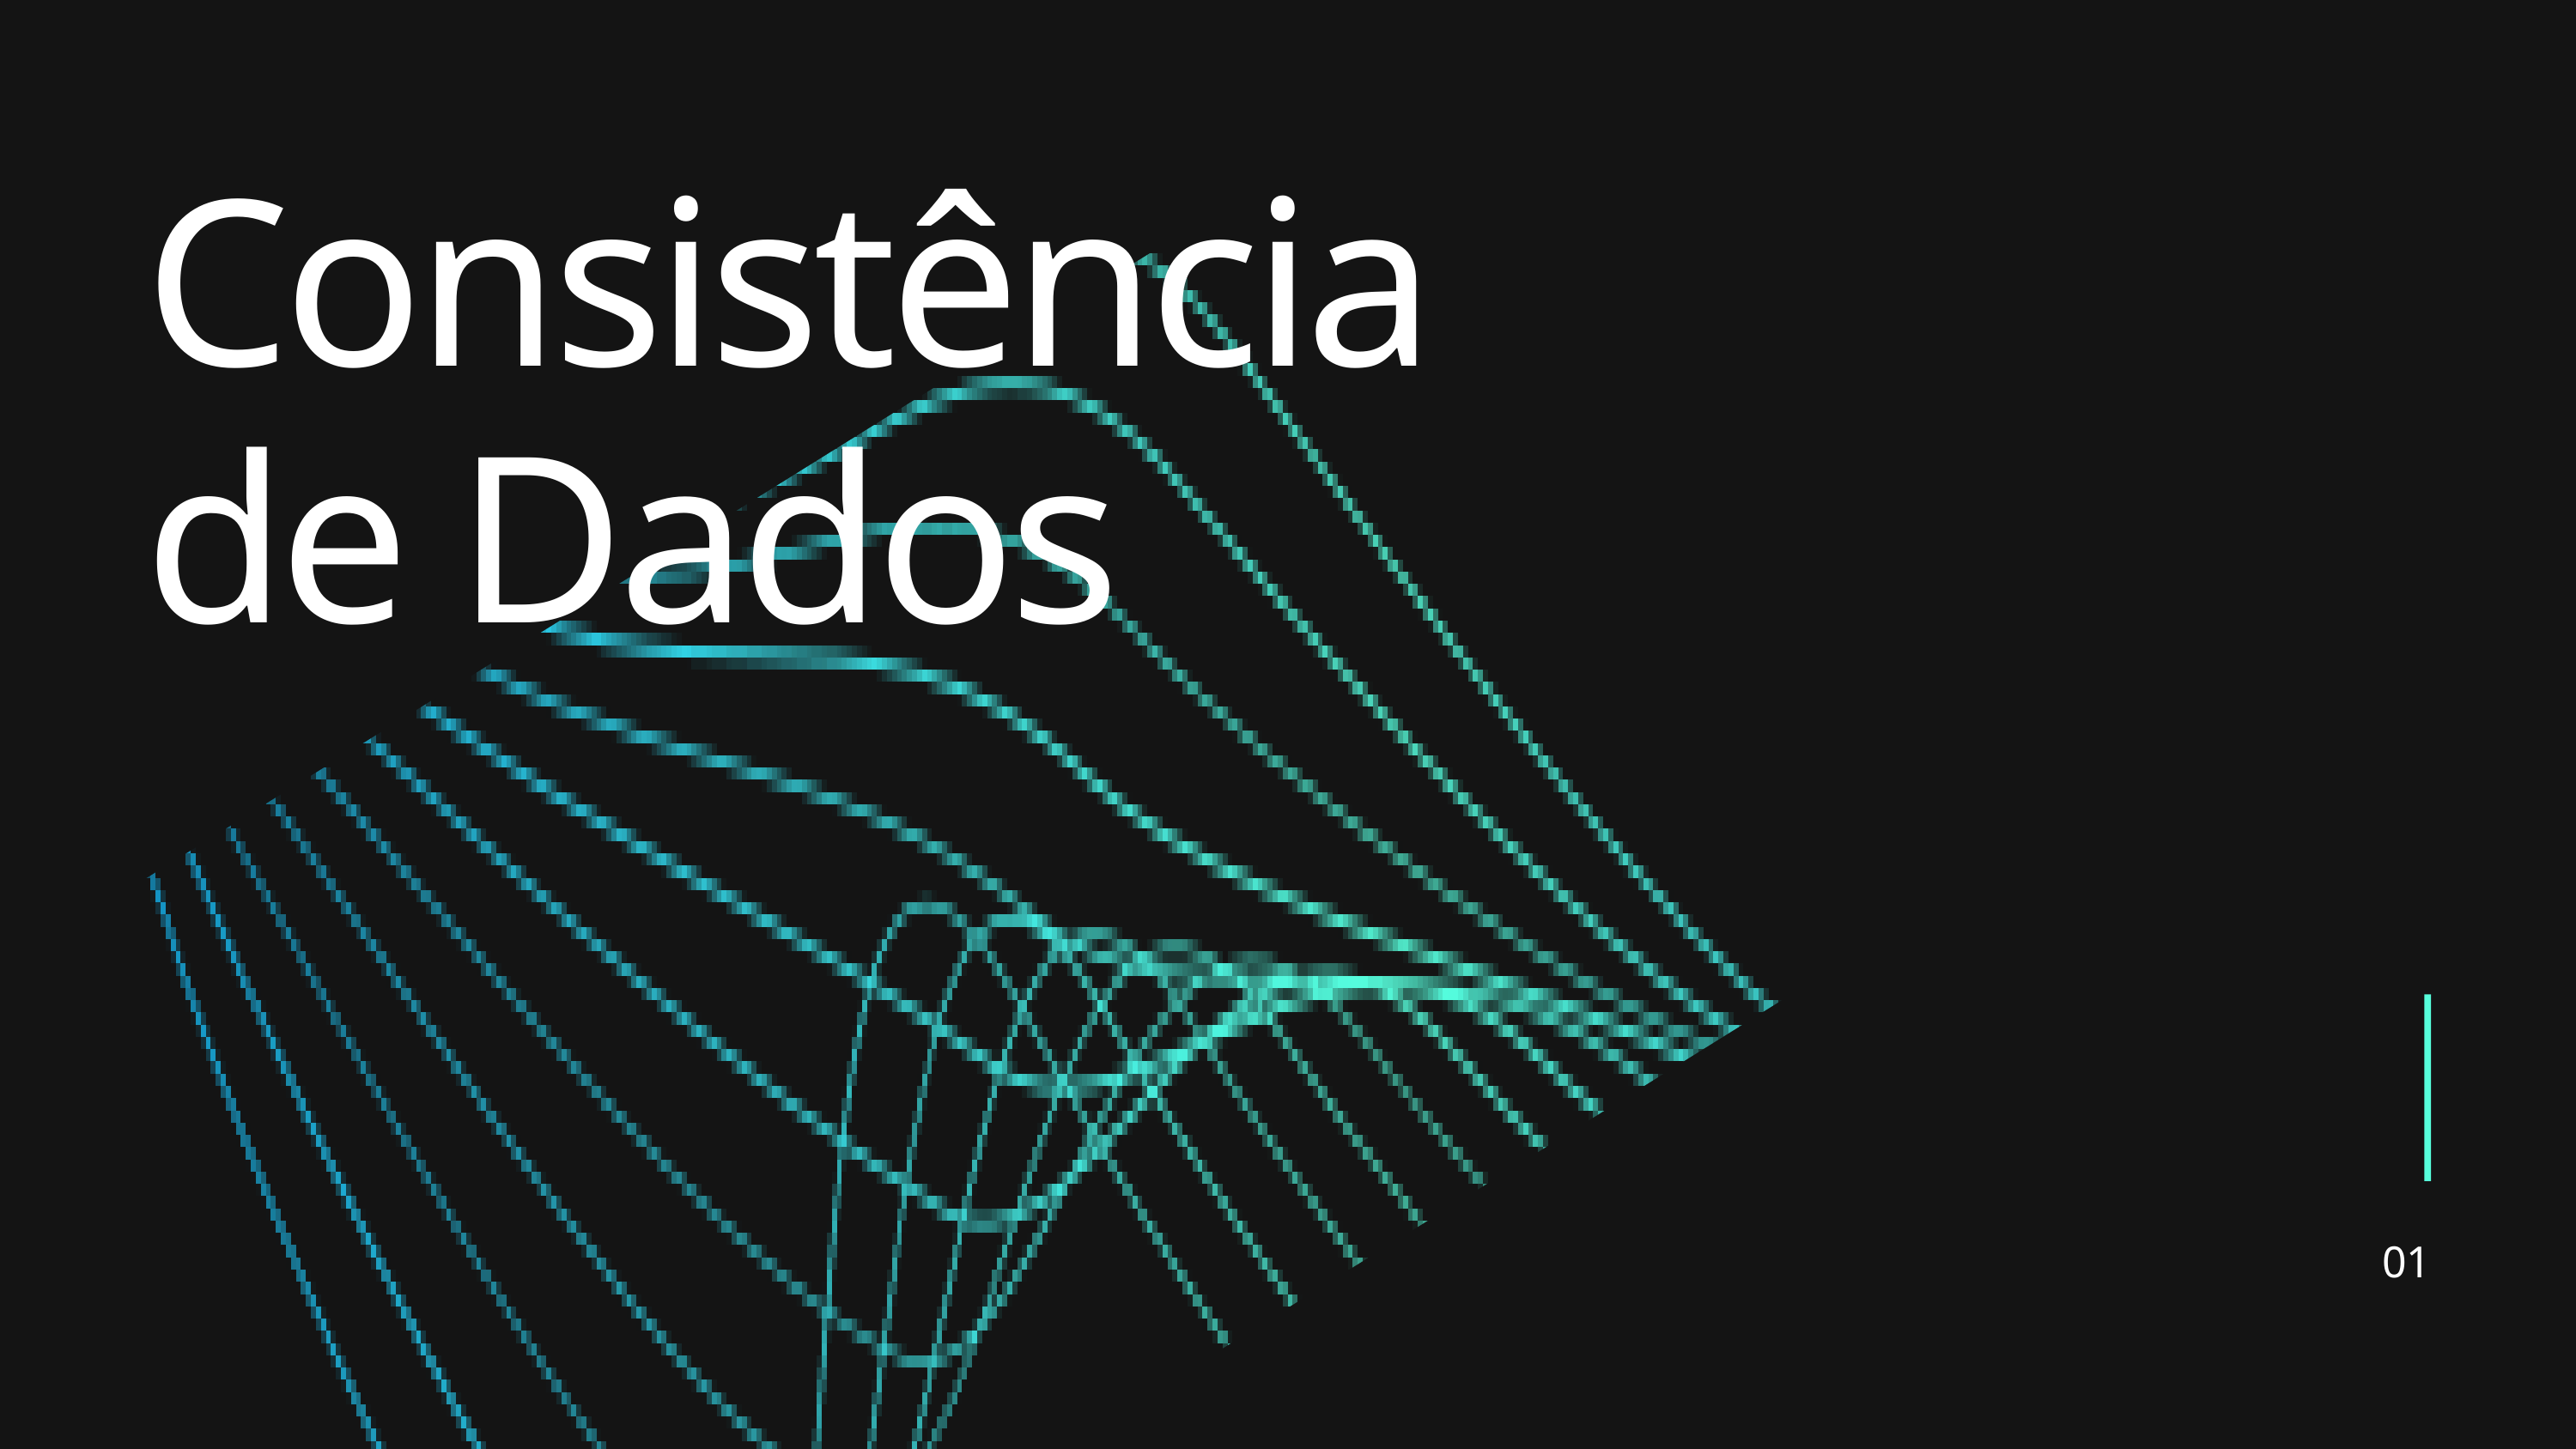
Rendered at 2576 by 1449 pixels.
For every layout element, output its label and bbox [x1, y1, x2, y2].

text_box [144, 144, 1599, 805]
text_box [2159, 994, 2432, 1287]
text_box [0, 0, 2576, 1449]
